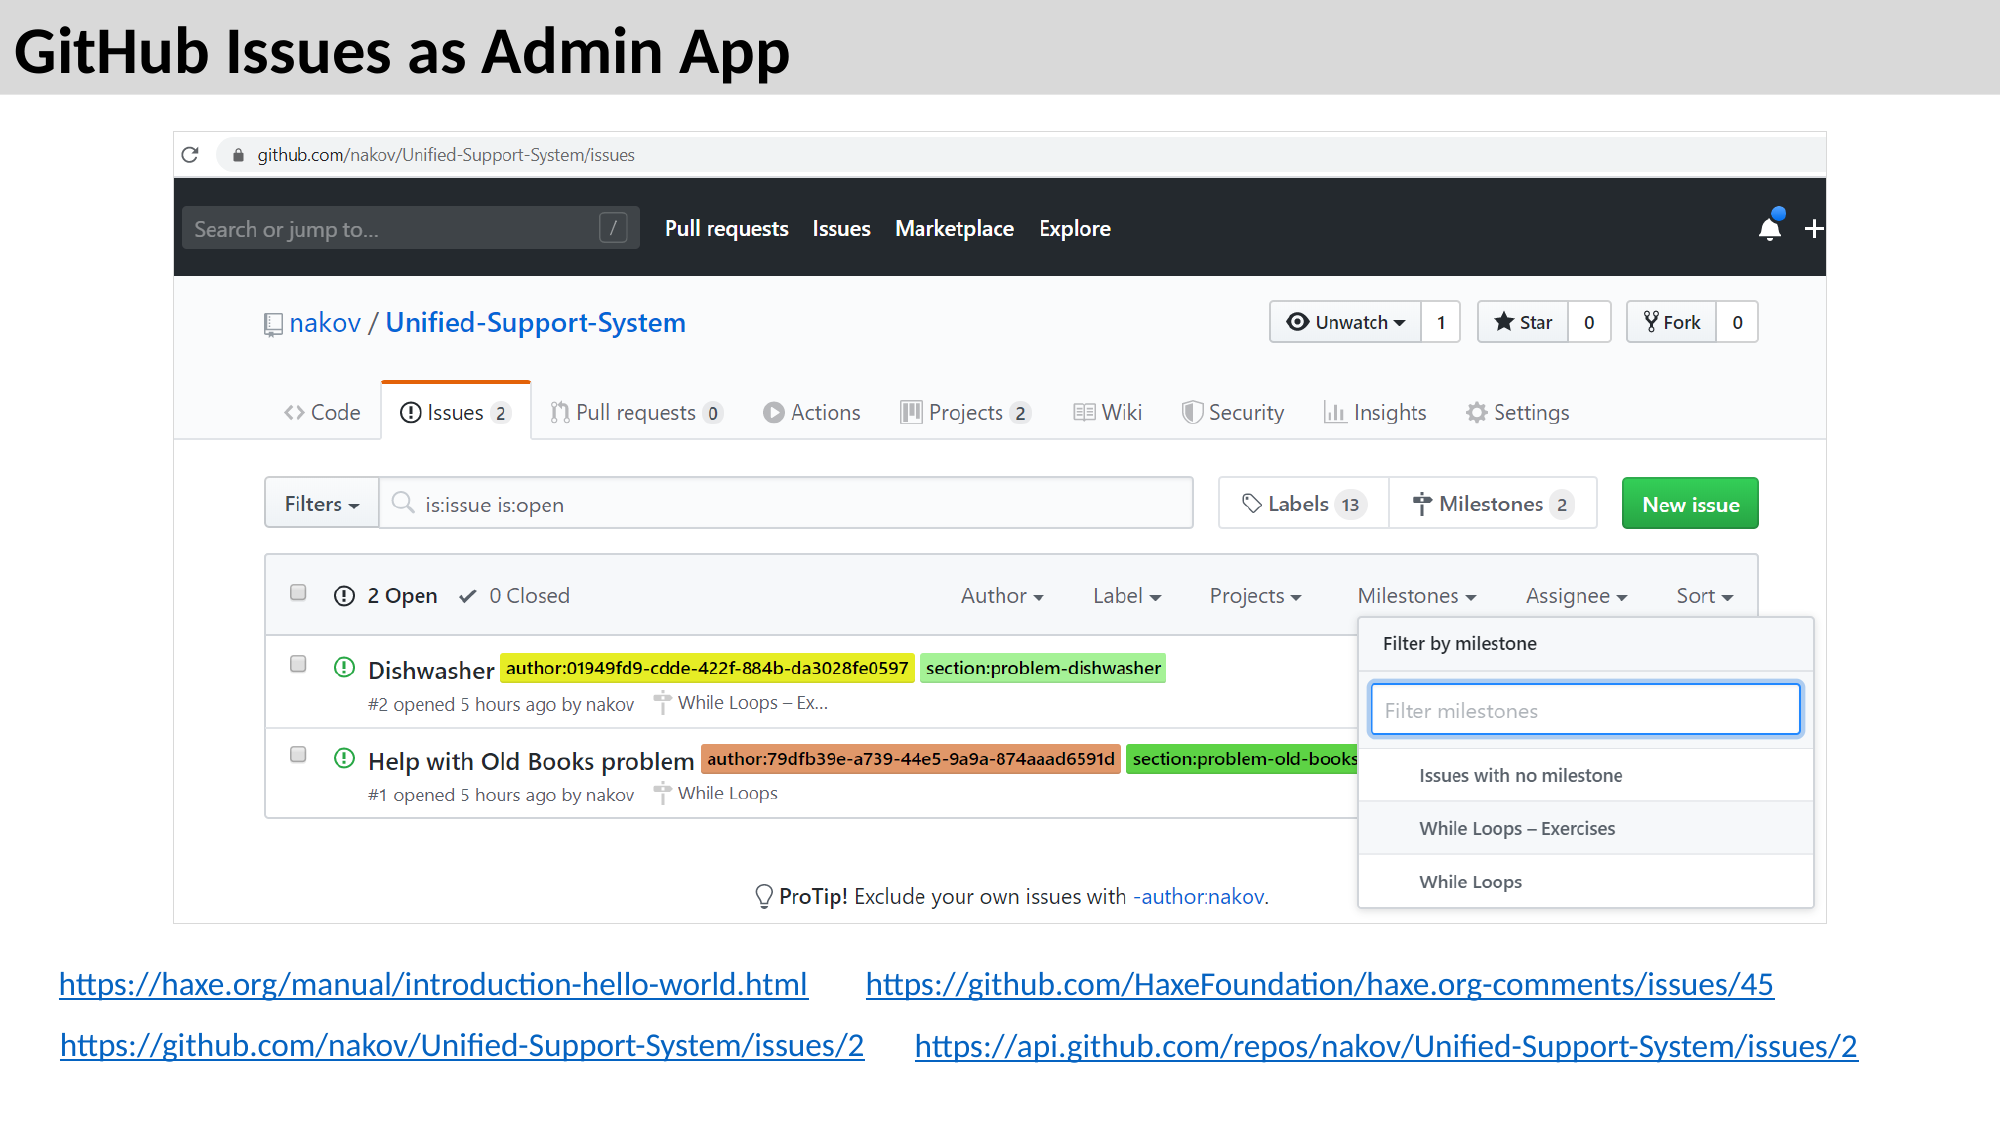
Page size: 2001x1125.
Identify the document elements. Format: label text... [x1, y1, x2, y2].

text_box https://haxe.org/manual/introduction-hello-world.html [43, 954, 824, 1010]
picture [173, 131, 1827, 924]
text_box GitHub Issues as Admin App [0, 0, 2000, 95]
text_box https://github.com/HaxeFoundation/haxe.org-comments/issues/45 [850, 954, 1851, 1010]
text_box https://github.com/nakov/Unified-Support-System/issues/2 [44, 1015, 881, 1071]
text_box https://api.github.com/repos/nakov/Unified-Support-System/issues/2 [899, 1016, 1900, 1072]
